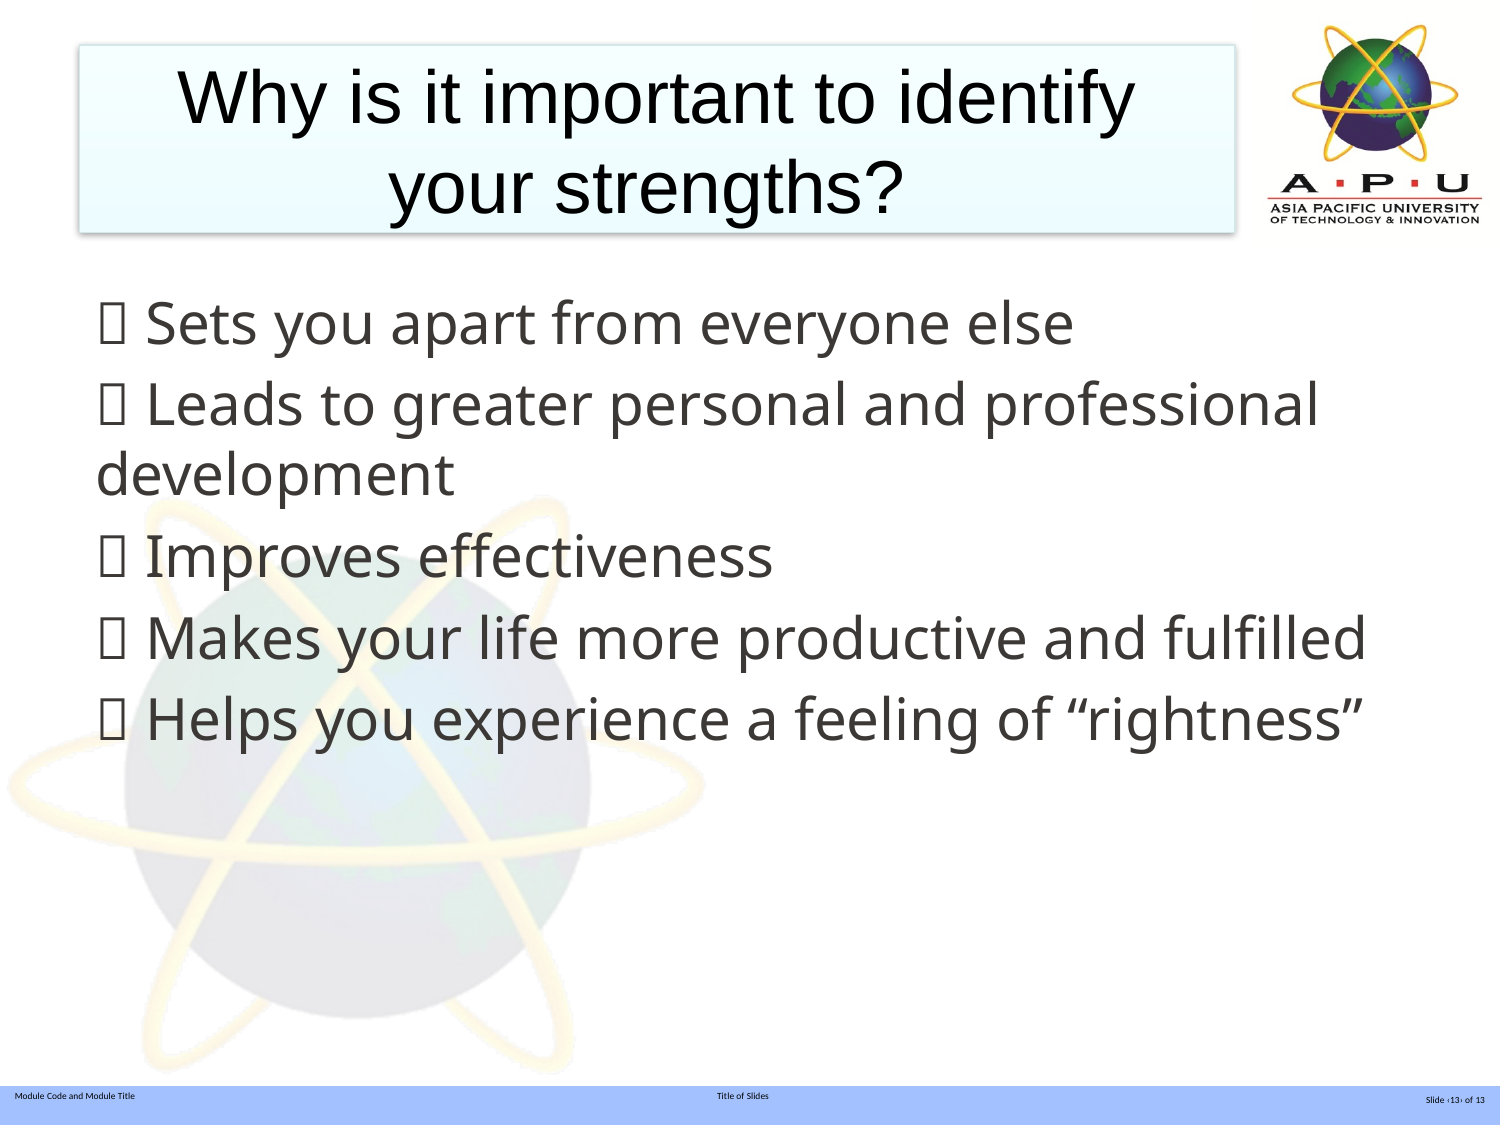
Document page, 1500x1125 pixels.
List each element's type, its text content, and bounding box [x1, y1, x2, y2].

picture [1251, 0, 1500, 249]
list  Sets you apart from everyone else  Leads to greater personal and professional development  Improves effectiveness  Makes your life more productive and fulfilled  Helps you experience a feeling of “rightness” [79, 278, 1430, 1021]
footer Slide ‹13› of 13 [1024, 1086, 1500, 1125]
title Why is it important to identify your strengths? [79, 44, 1236, 233]
